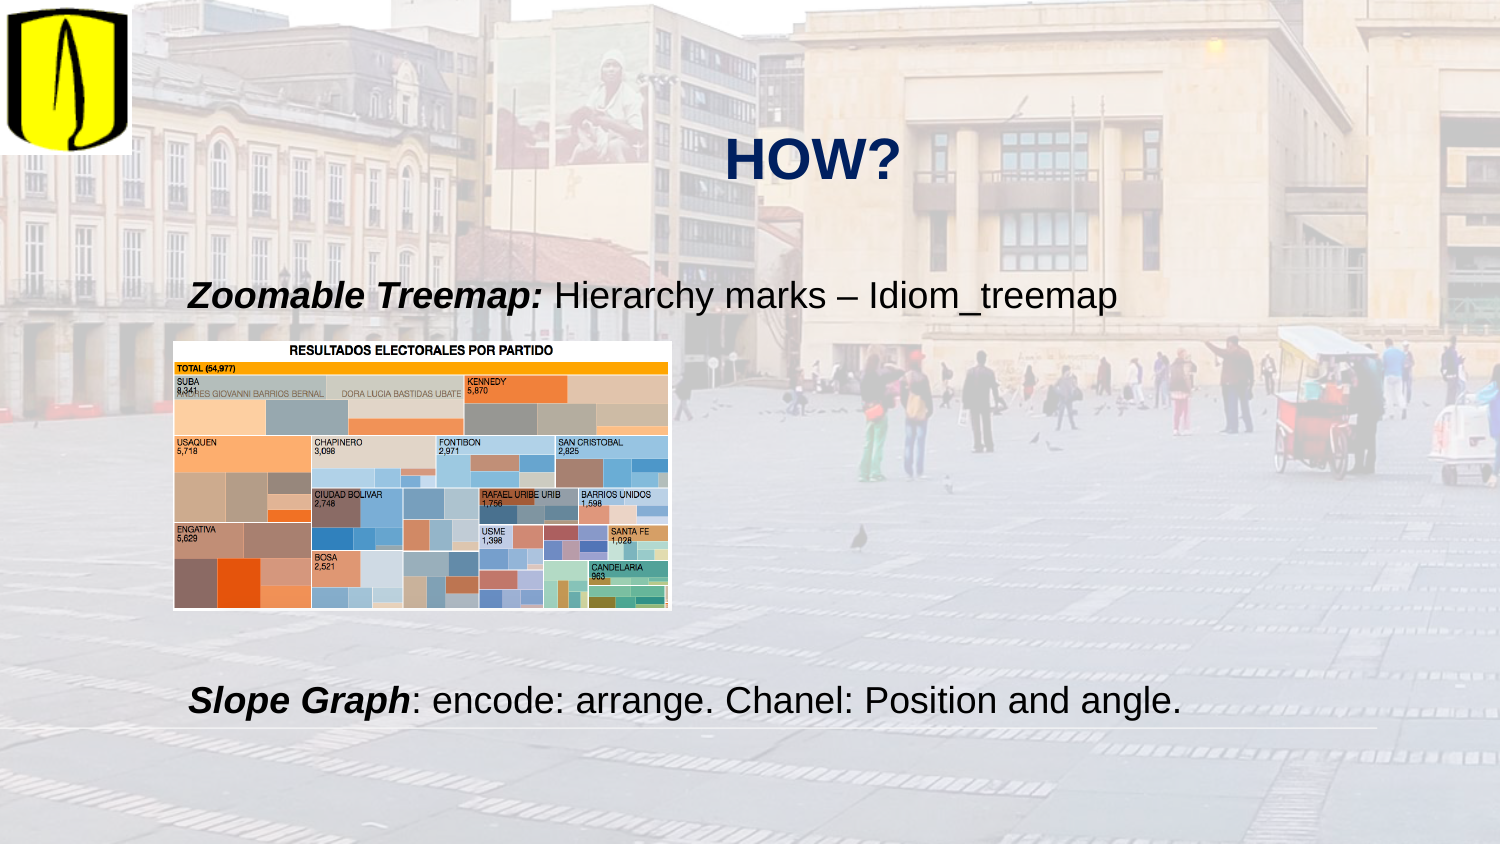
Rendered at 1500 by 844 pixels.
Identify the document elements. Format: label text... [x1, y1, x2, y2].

picture [172, 340, 673, 611]
text_box HOW? Zoomable Treemap: Hierarchy marks – Idiom_treemap Slope Graph: encode: arrange. Chanel: Position and angle. [173, 113, 1454, 774]
picture [0, 0, 132, 155]
